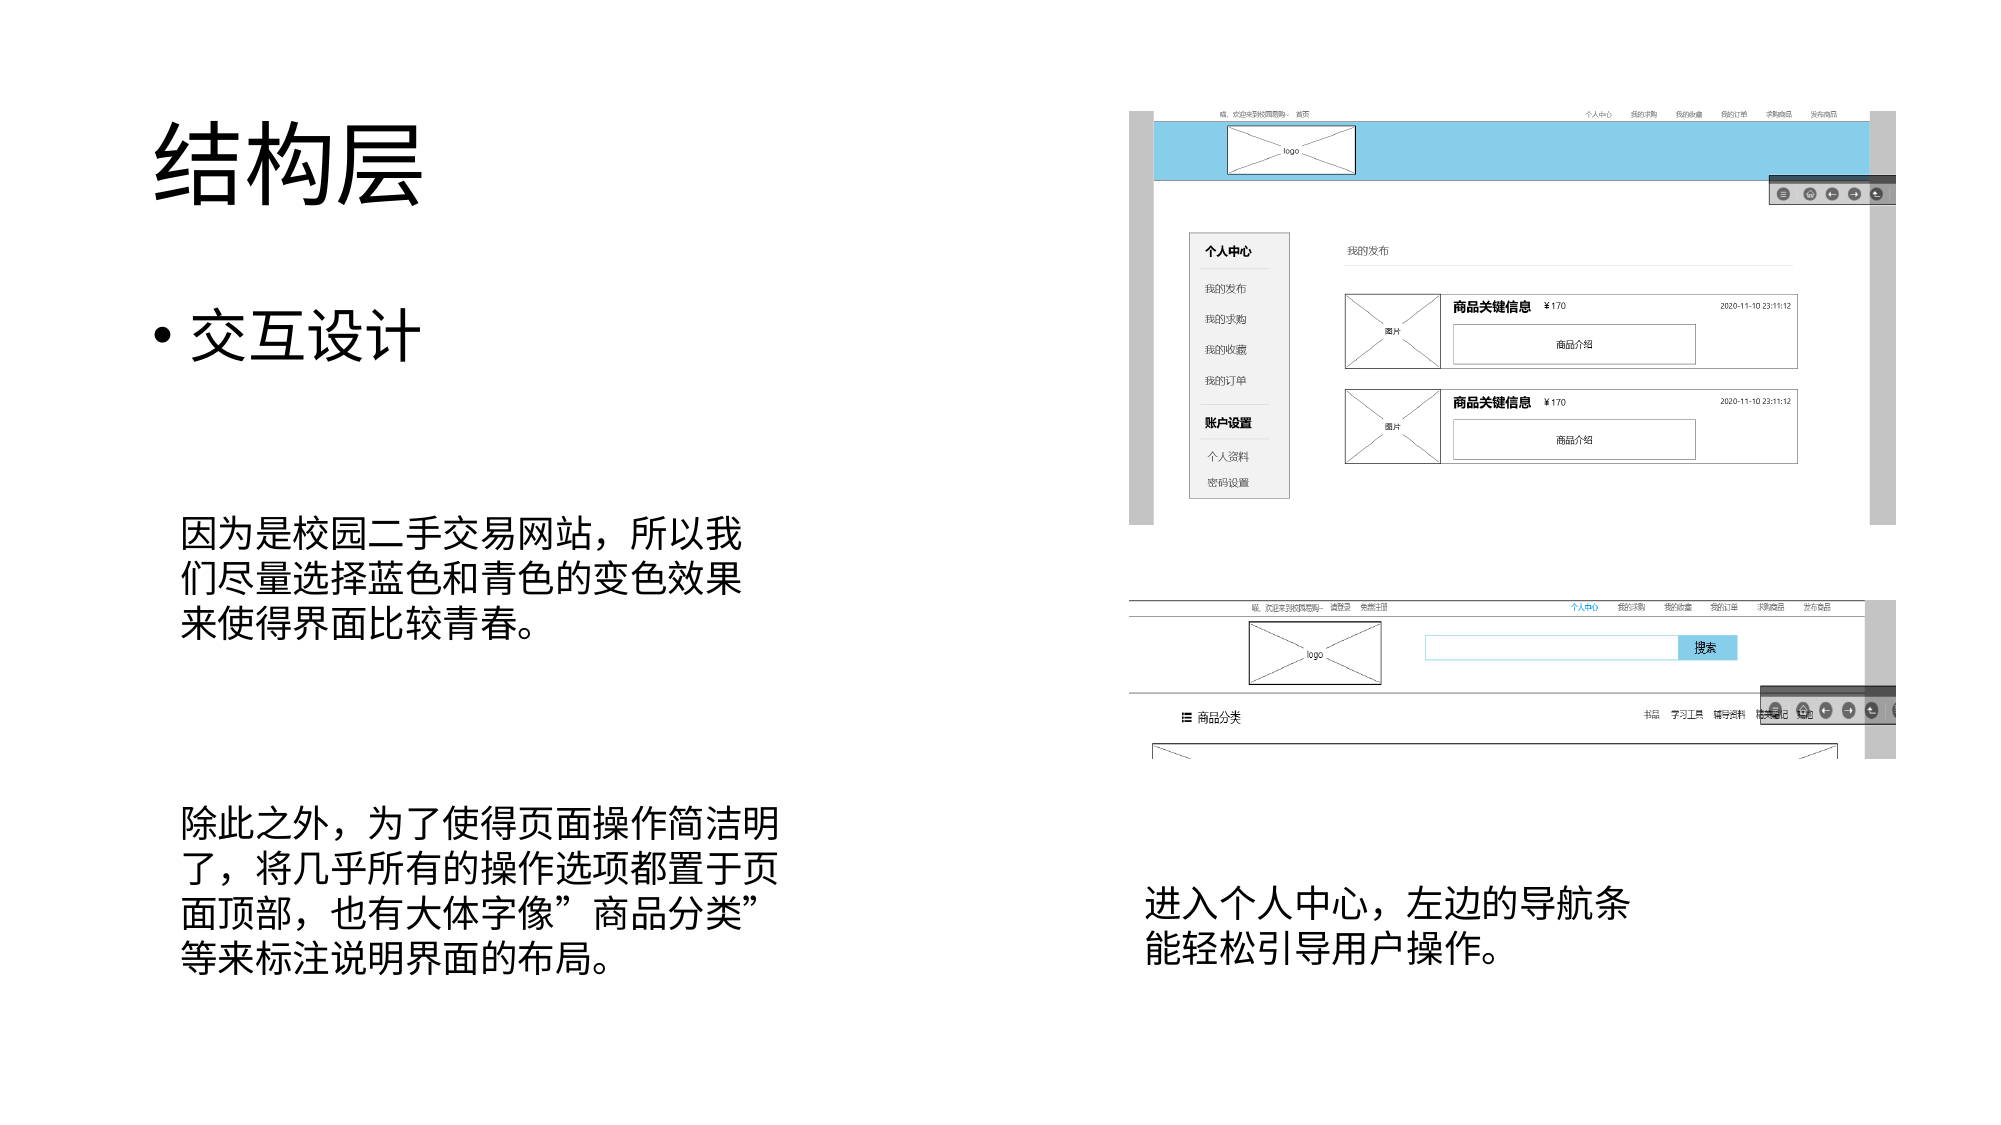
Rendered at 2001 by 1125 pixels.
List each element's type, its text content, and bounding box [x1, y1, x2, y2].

list 交互设计 [137, 299, 1863, 1014]
picture [1129, 111, 1896, 525]
text_box 因为是校园二手交易网站，所以我们尽量选择蓝色和青色的变色效果来使得界面比较青春。 [165, 502, 793, 697]
text_box 进入个人中心，左边的导航条能轻松引导用户操作。 [1129, 872, 1675, 1023]
text_box 除此之外，为了使得页面操作简洁明了，将几乎所有的操作选项都置于页面顶部，也有大体字像”商品分类”等来标注说明界面的布局。 [165, 792, 809, 1033]
picture [1129, 600, 1896, 759]
title 结构层 [137, 59, 1863, 278]
